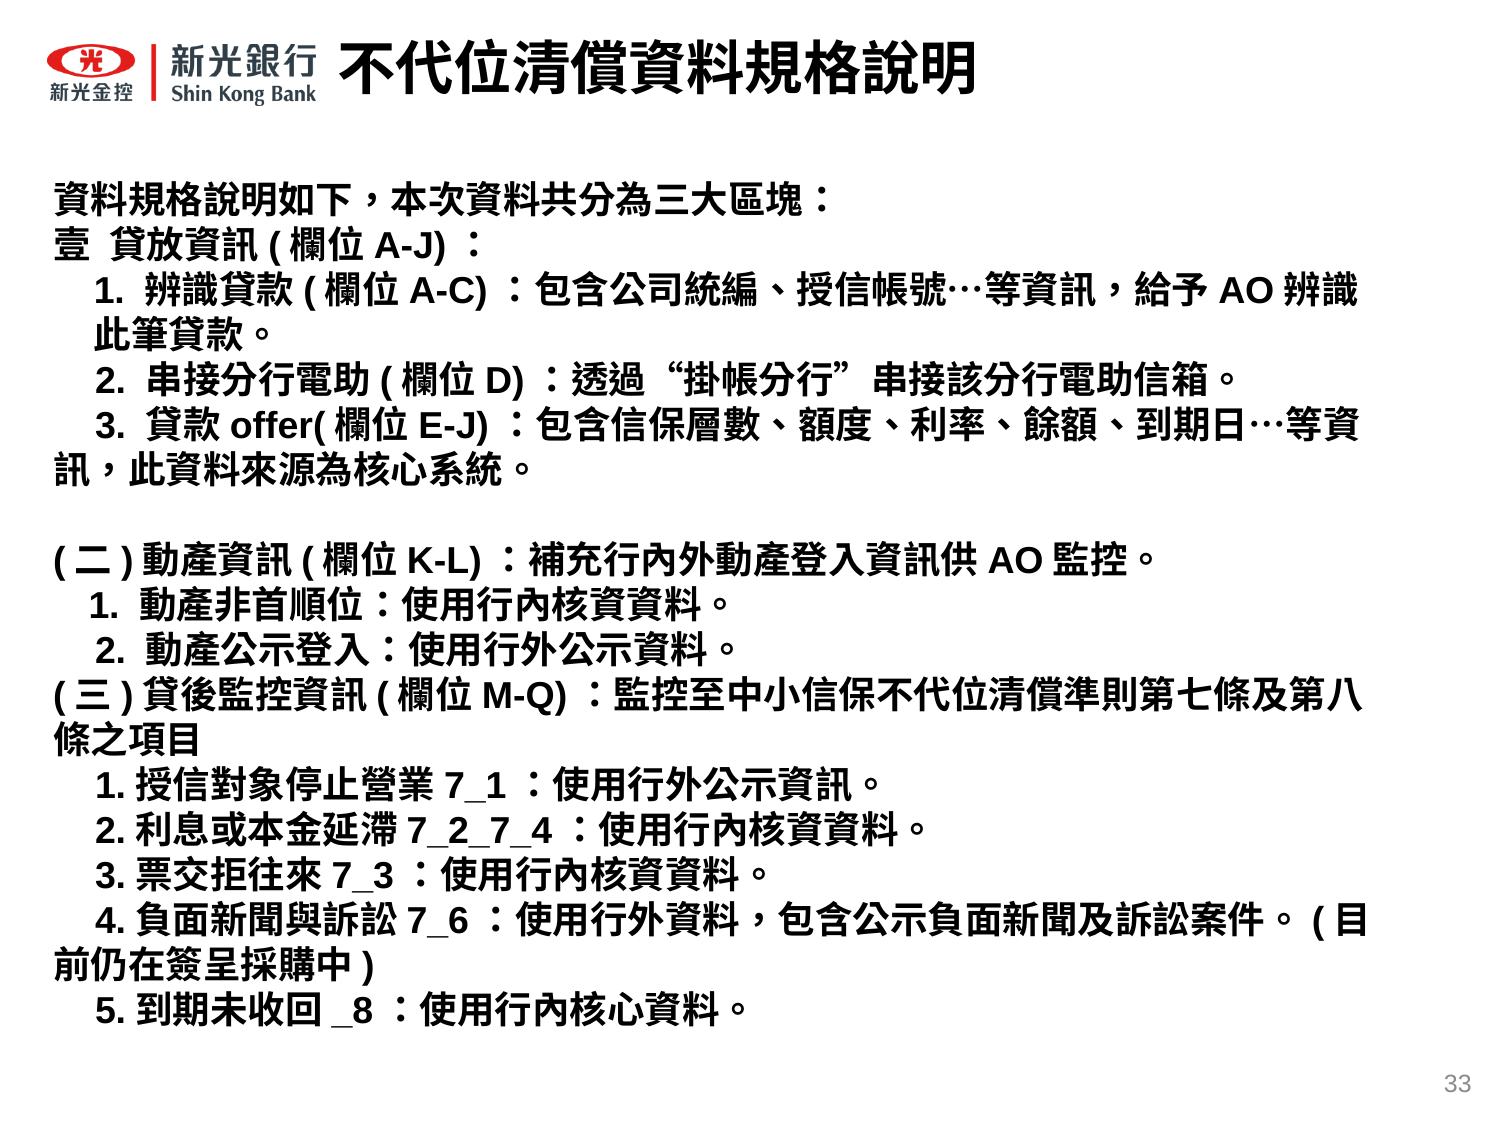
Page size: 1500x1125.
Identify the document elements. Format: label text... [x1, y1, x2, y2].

title 不代位清償資料規格說明 [322, 13, 1466, 118]
text_box 資料規格說明如下，本次資料共分為三大區塊： 貸放資訊(欄位A-J)： 1. 辨識貸款(欄位A-C)：包含公司統編、授信帳號…等資訊，給予AO辨識此筆貸款。 2. 串接分行電助(欄位D)：透過“掛帳分行”串接該分行電助信箱。 3. 貸款offer(欄位E-J)：包含信保層數、額度、利率、餘額、到期日…等資訊，此資料來源為核心系統。 (二)動產資訊(欄位K-L)：補充行內外動產登入資訊供AO監控。 1. 動產非首順位：使用行內核資資料。 2. 動產公示登入：使用行外公示資料。 (三)貸後監控資訊(欄位M-Q)：監控至中小信保不代位清償準則第七條及第八條之項目 1.授信對象停止營業7_1：使用行外公示資訊。 2.利息或本金延滯7_2_7_4：使用行內核資資料。 3.票交拒往來7_3：使用行內核資資料。 4.負面新聞與訴訟7_6：使用行外資料，包含公示負面新聞及訴訟案件。(目前仍在簽呈採購中) 5.到期未收回_8：使用行內核心資料。 [38, 168, 1398, 1039]
slide_number 33 [1149, 1052, 1487, 1113]
picture [47, 44, 316, 106]
